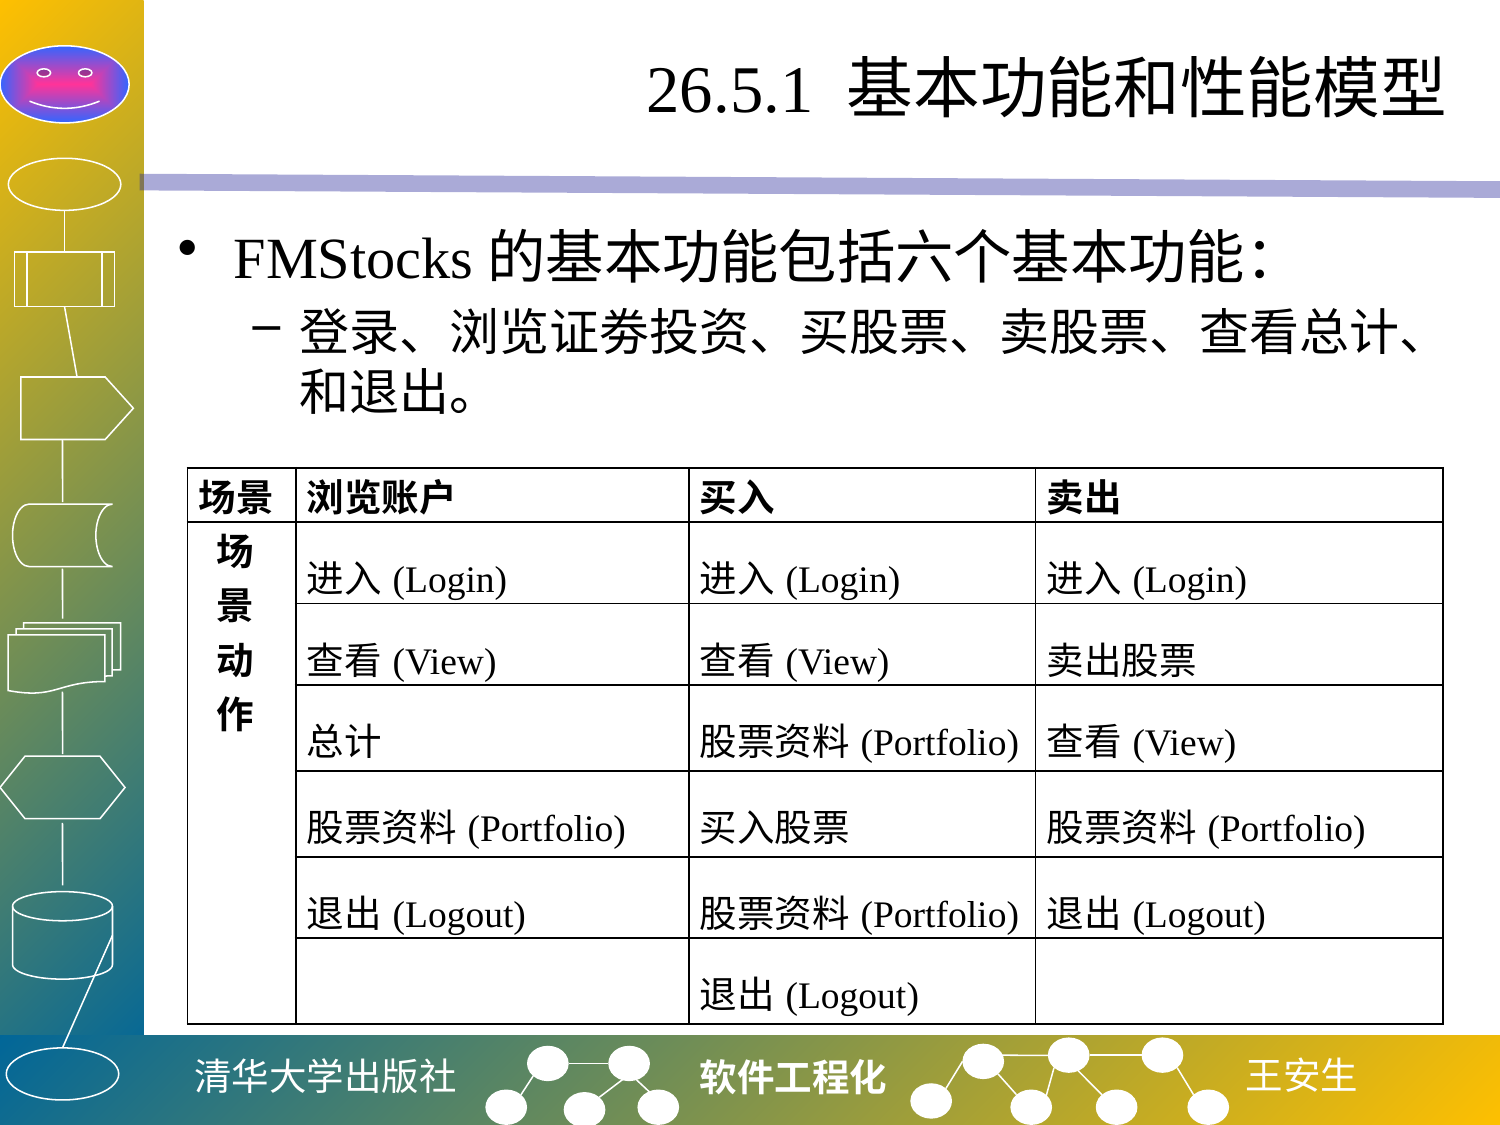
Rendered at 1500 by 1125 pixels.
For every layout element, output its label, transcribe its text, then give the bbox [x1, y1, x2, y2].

table_cell 总计 [297, 686, 688, 770]
table_header 浏览账户 [297, 469, 688, 521]
table_header 卖出 [1036, 469, 1442, 521]
table_cell 查看(View) [297, 604, 688, 684]
table_cell 退出(Logout) [1036, 858, 1442, 937]
list FMStocks的基本功能包括六个基本功能： 登录、浏览证劵投资、买股票、卖股票、查看总计、和退出。 [162, 212, 1476, 439]
table_cell 股票资料(Portfolio) [690, 858, 1035, 937]
table_cell 退出(Logout) [297, 858, 688, 937]
table_header 场景 [188, 469, 295, 521]
table_cell 卖出股票 [1036, 604, 1442, 684]
table_cell 股票资料(Portfolio) [690, 686, 1035, 770]
table_cell 股票资料(Portfolio) [297, 772, 688, 856]
table_cell 进入(Login) [690, 523, 1035, 603]
table_cell 进入(Login) [1036, 523, 1442, 603]
table_cell [297, 939, 688, 1023]
table_cell 买入股票 [690, 772, 1035, 856]
table_cell 退出(Logout) [690, 939, 1035, 1023]
table_cell 查看(View) [690, 604, 1035, 684]
table_cell 进入(Login) [297, 523, 688, 603]
table_cell 股票资料(Portfolio) [1036, 772, 1442, 856]
title 26.5.1 基本功能和性能模型 [187, 24, 1463, 147]
table_cell [1036, 939, 1442, 1023]
table_header 买入 [690, 469, 1035, 521]
table_cell 查看(View) [1036, 686, 1442, 770]
table_cell 场景动作 [188, 523, 295, 1023]
